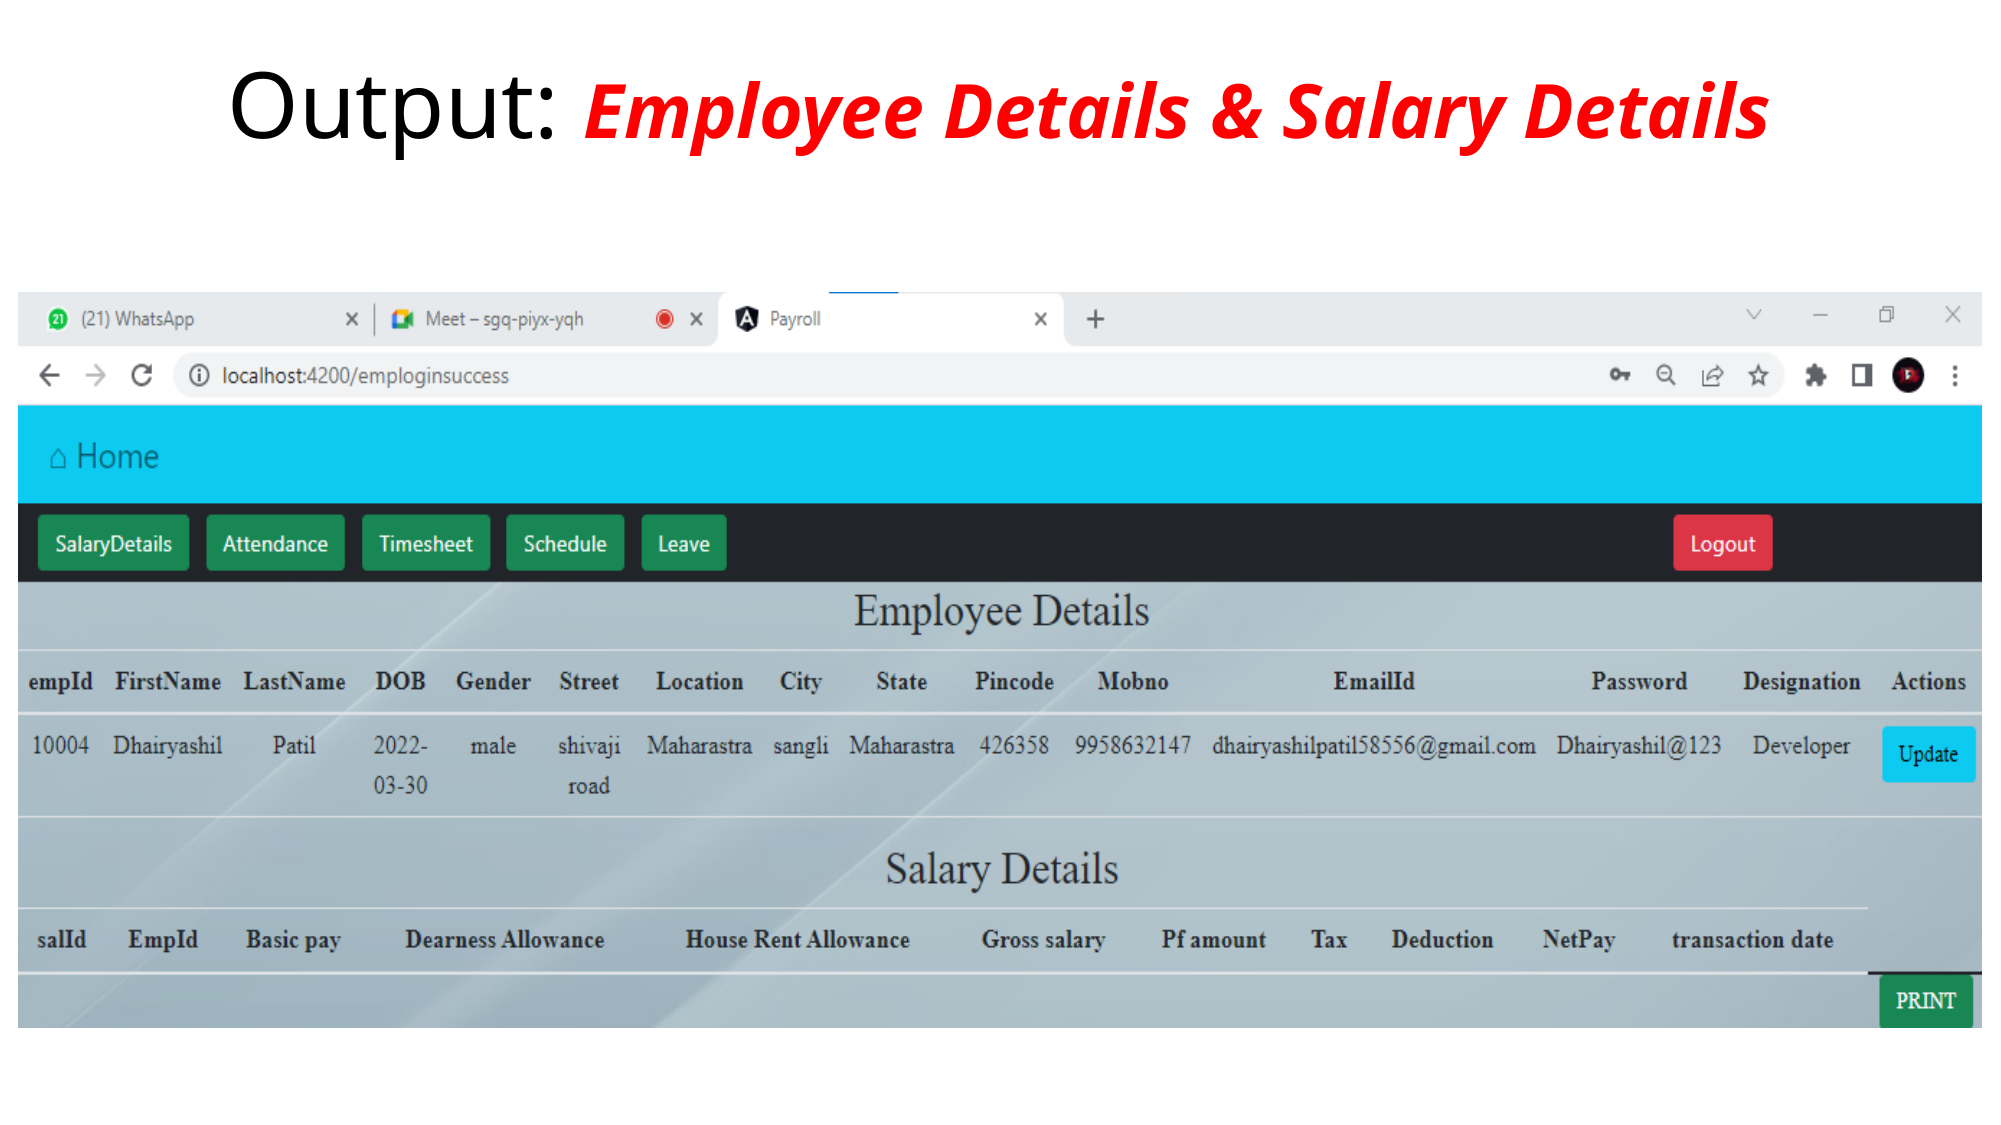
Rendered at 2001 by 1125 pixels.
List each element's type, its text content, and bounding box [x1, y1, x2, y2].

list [18, 292, 1982, 1028]
title Output: Employee Details & Salary Details [137, 0, 1863, 218]
